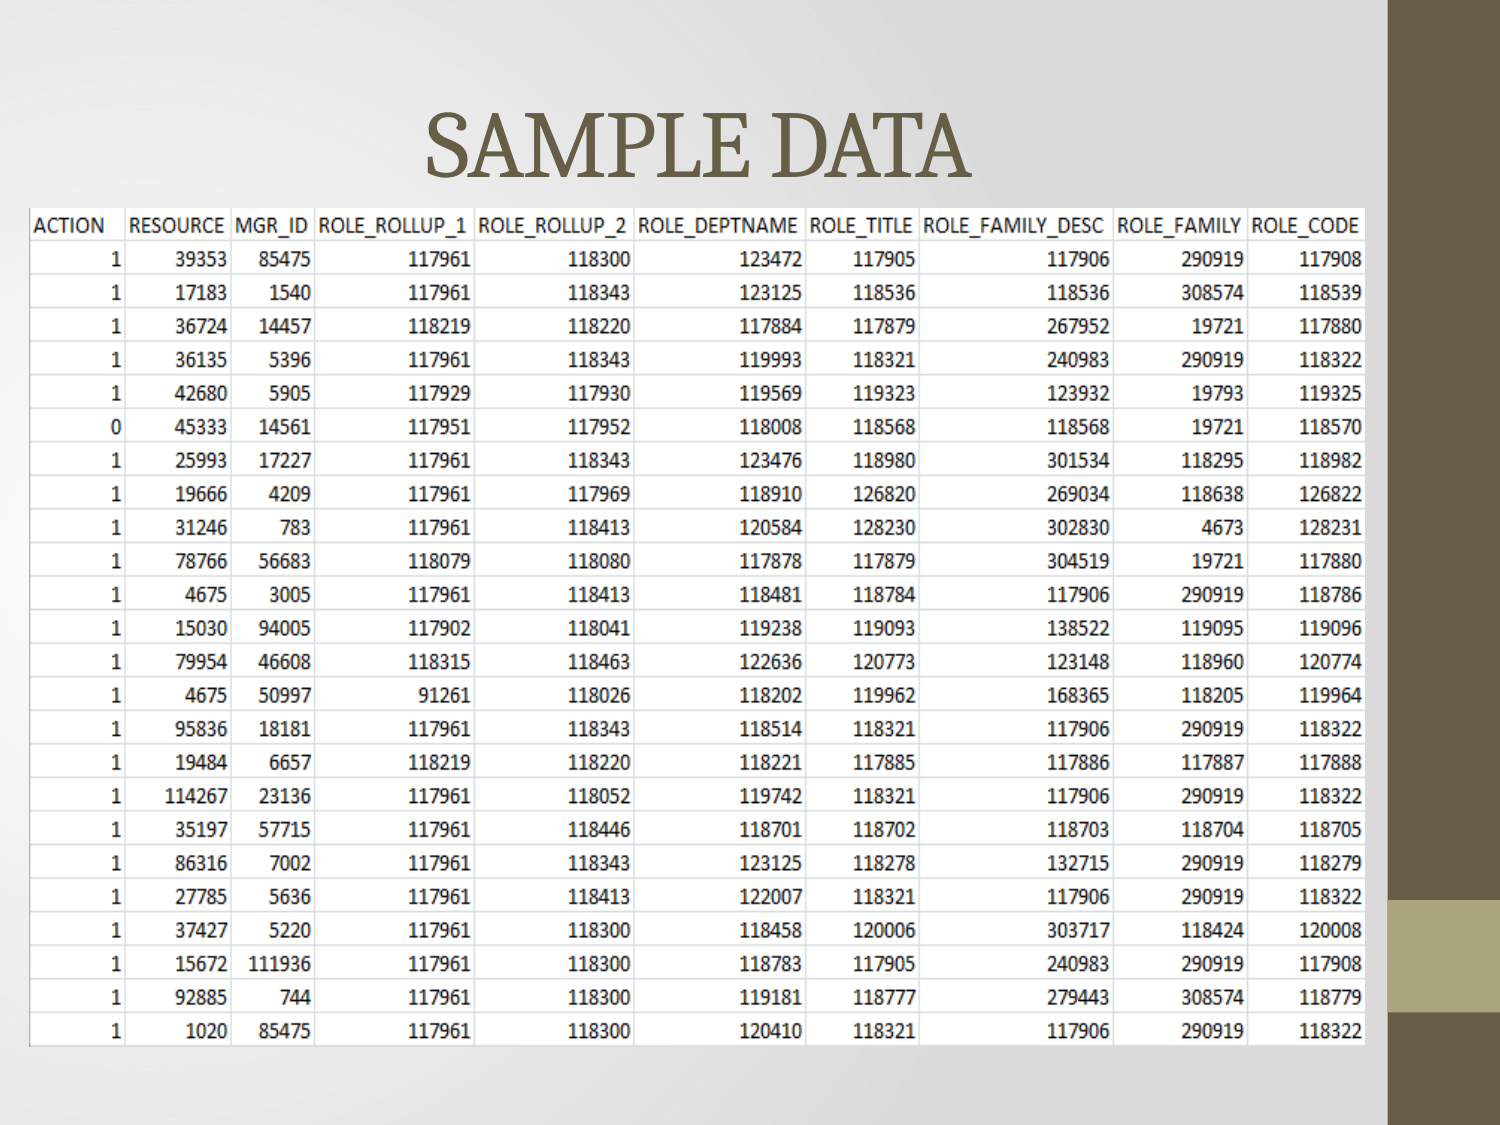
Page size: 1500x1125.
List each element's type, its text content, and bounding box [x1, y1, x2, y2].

title SAMPLE DATA [75, 45, 1325, 200]
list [28, 207, 1365, 1048]
